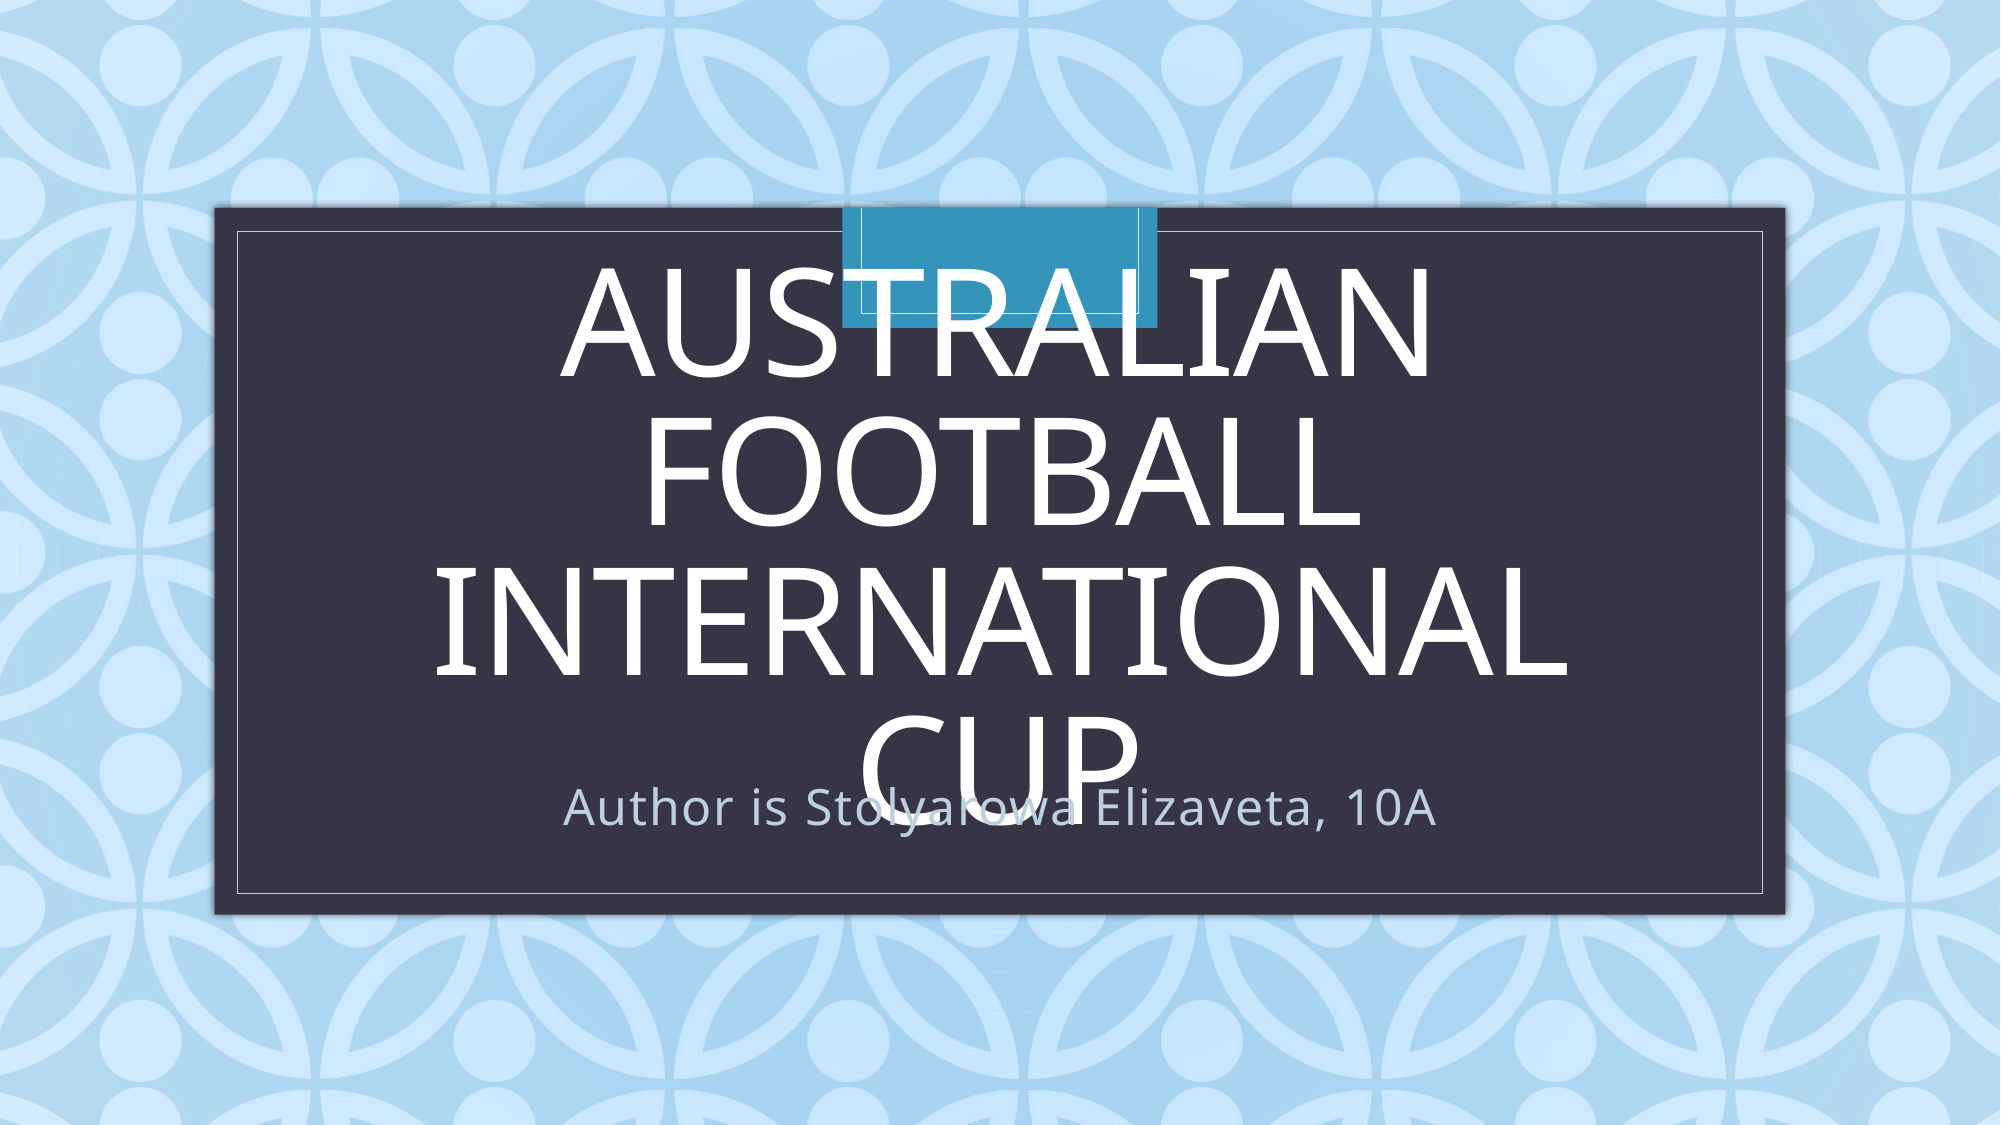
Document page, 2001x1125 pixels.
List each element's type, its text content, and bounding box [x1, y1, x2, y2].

subtitle Author is Stolyarowa Elizaveta, 10A [256, 768, 1745, 844]
title Australian Football International Cup [256, 343, 1744, 768]
